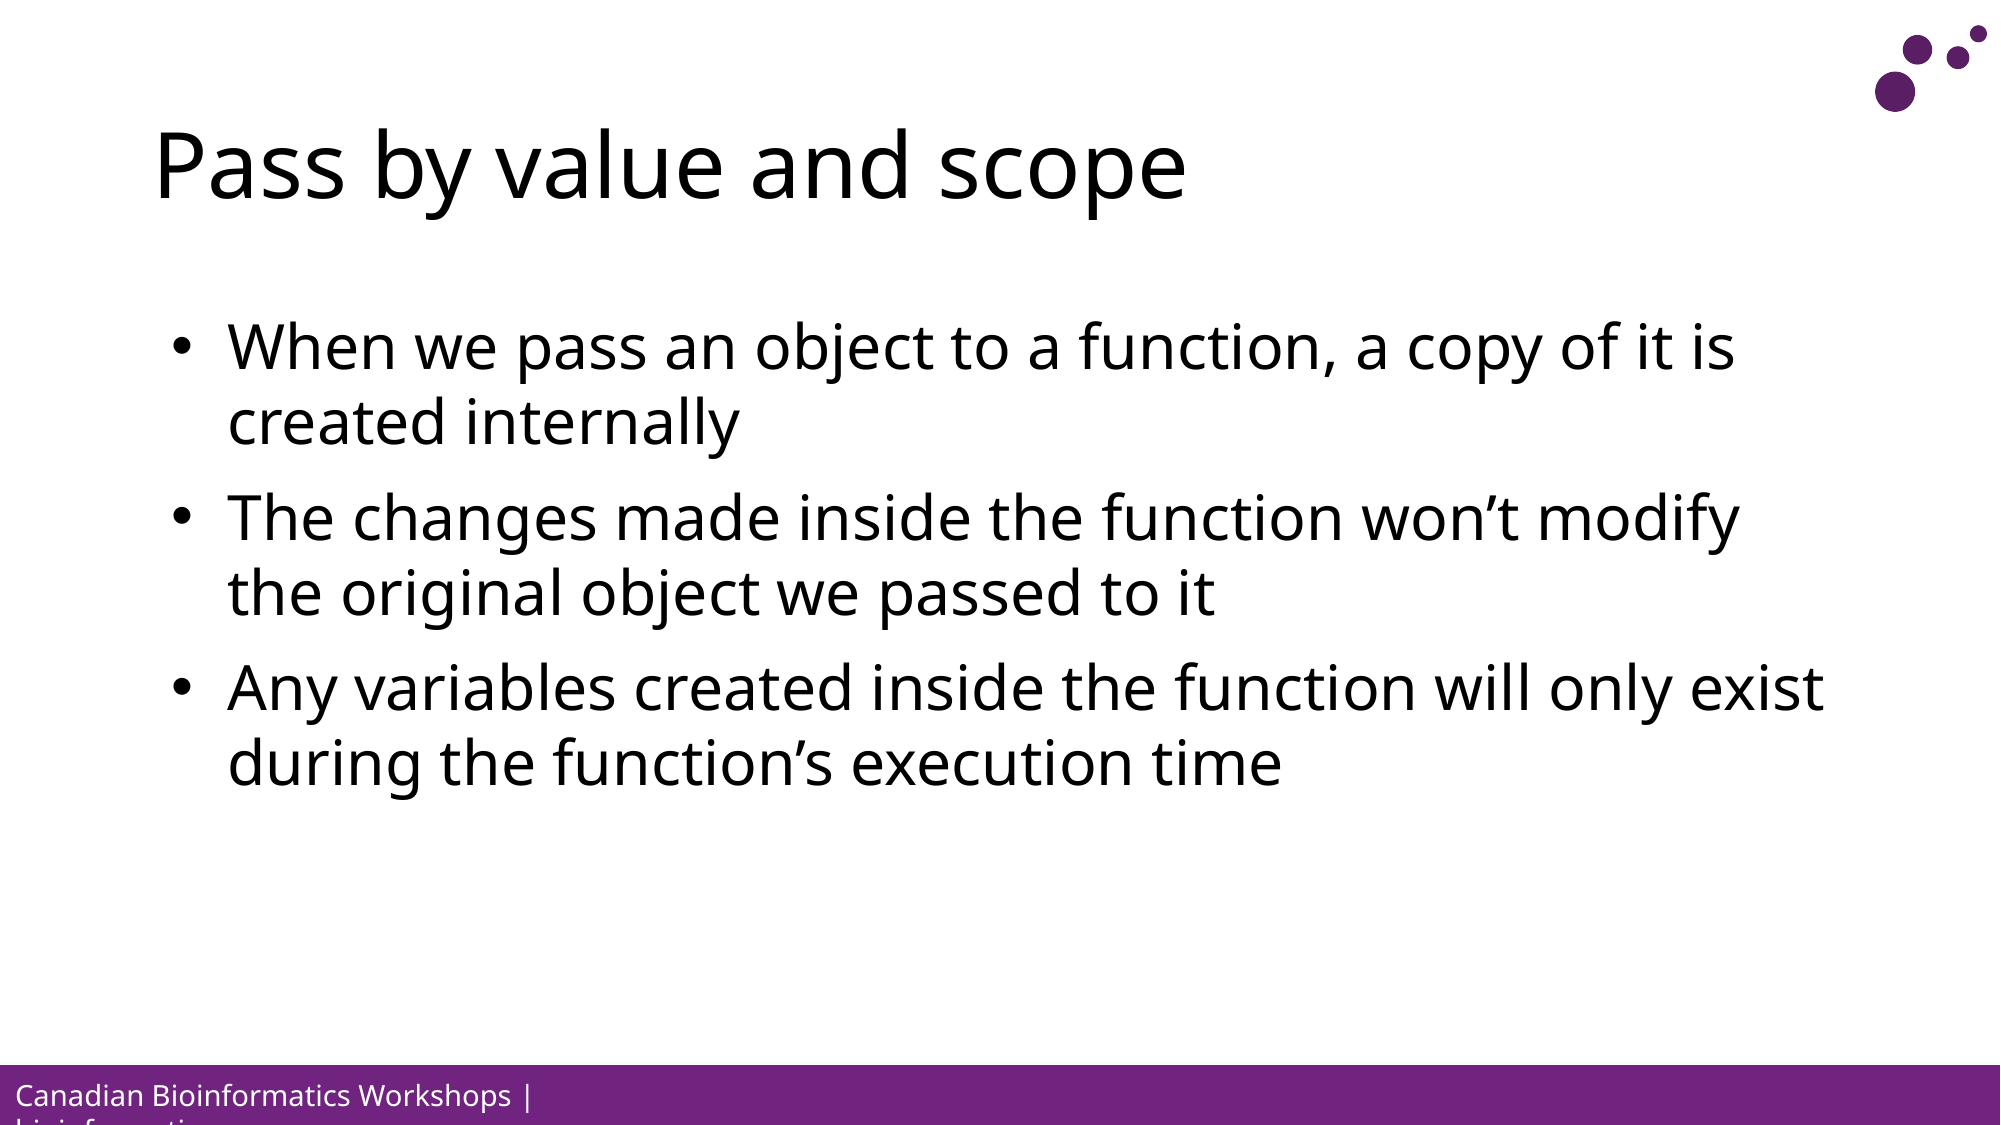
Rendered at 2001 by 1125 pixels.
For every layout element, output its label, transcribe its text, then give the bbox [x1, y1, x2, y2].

picture [1862, 0, 2000, 138]
title Pass by value and scope [137, 59, 1863, 278]
list When we pass an object to a function, a copy of it is created internally The changes made inside the function won’t modify the original object we passed to it Any variables created inside the function will only exist during the function’s execution time [137, 299, 1863, 1014]
